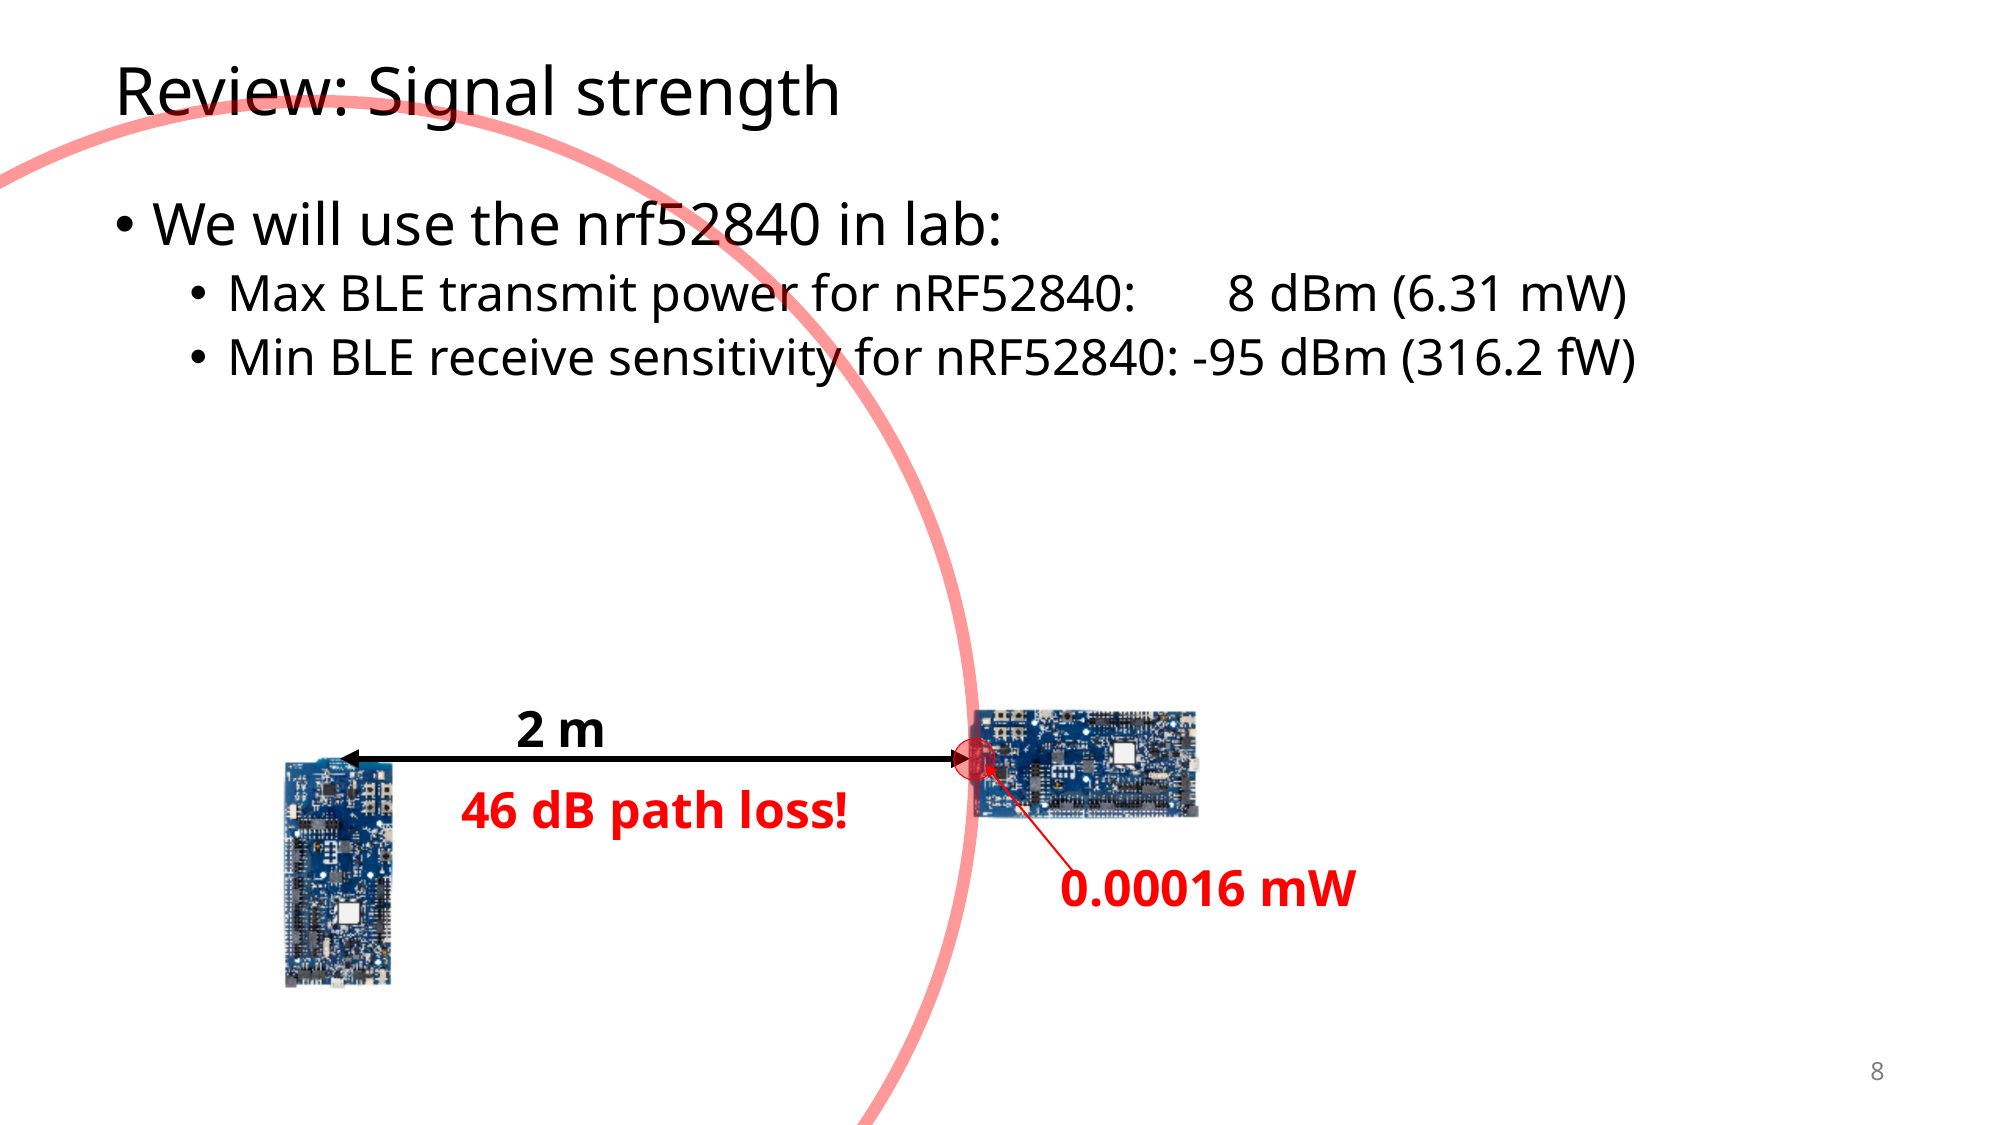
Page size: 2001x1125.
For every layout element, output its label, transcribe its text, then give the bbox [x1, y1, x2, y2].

slide_number 8 [1749, 1042, 1900, 1103]
picture [223, 815, 456, 930]
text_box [984, 764, 1075, 874]
text_box 2 m [501, 689, 622, 758]
text_box [0, 100, 974, 1125]
picture [967, 705, 1200, 820]
list We will use the nrf52840 in lab: Max BLE transmit power for nRF52840: 8 dBm (6.31 mW) Min BLE receive sensitivity for nRF52840: -95 dBm (316.2 fW) [645, 187, 1900, 1013]
text_box [953, 739, 967, 758]
text_box 46 dB path loss! [446, 770, 864, 846]
title Review: Signal strength [99, 37, 1900, 150]
text_box [953, 759, 967, 780]
text_box 2 m [501, 759, 622, 765]
text_box 0.00016 mW [1046, 848, 1372, 924]
